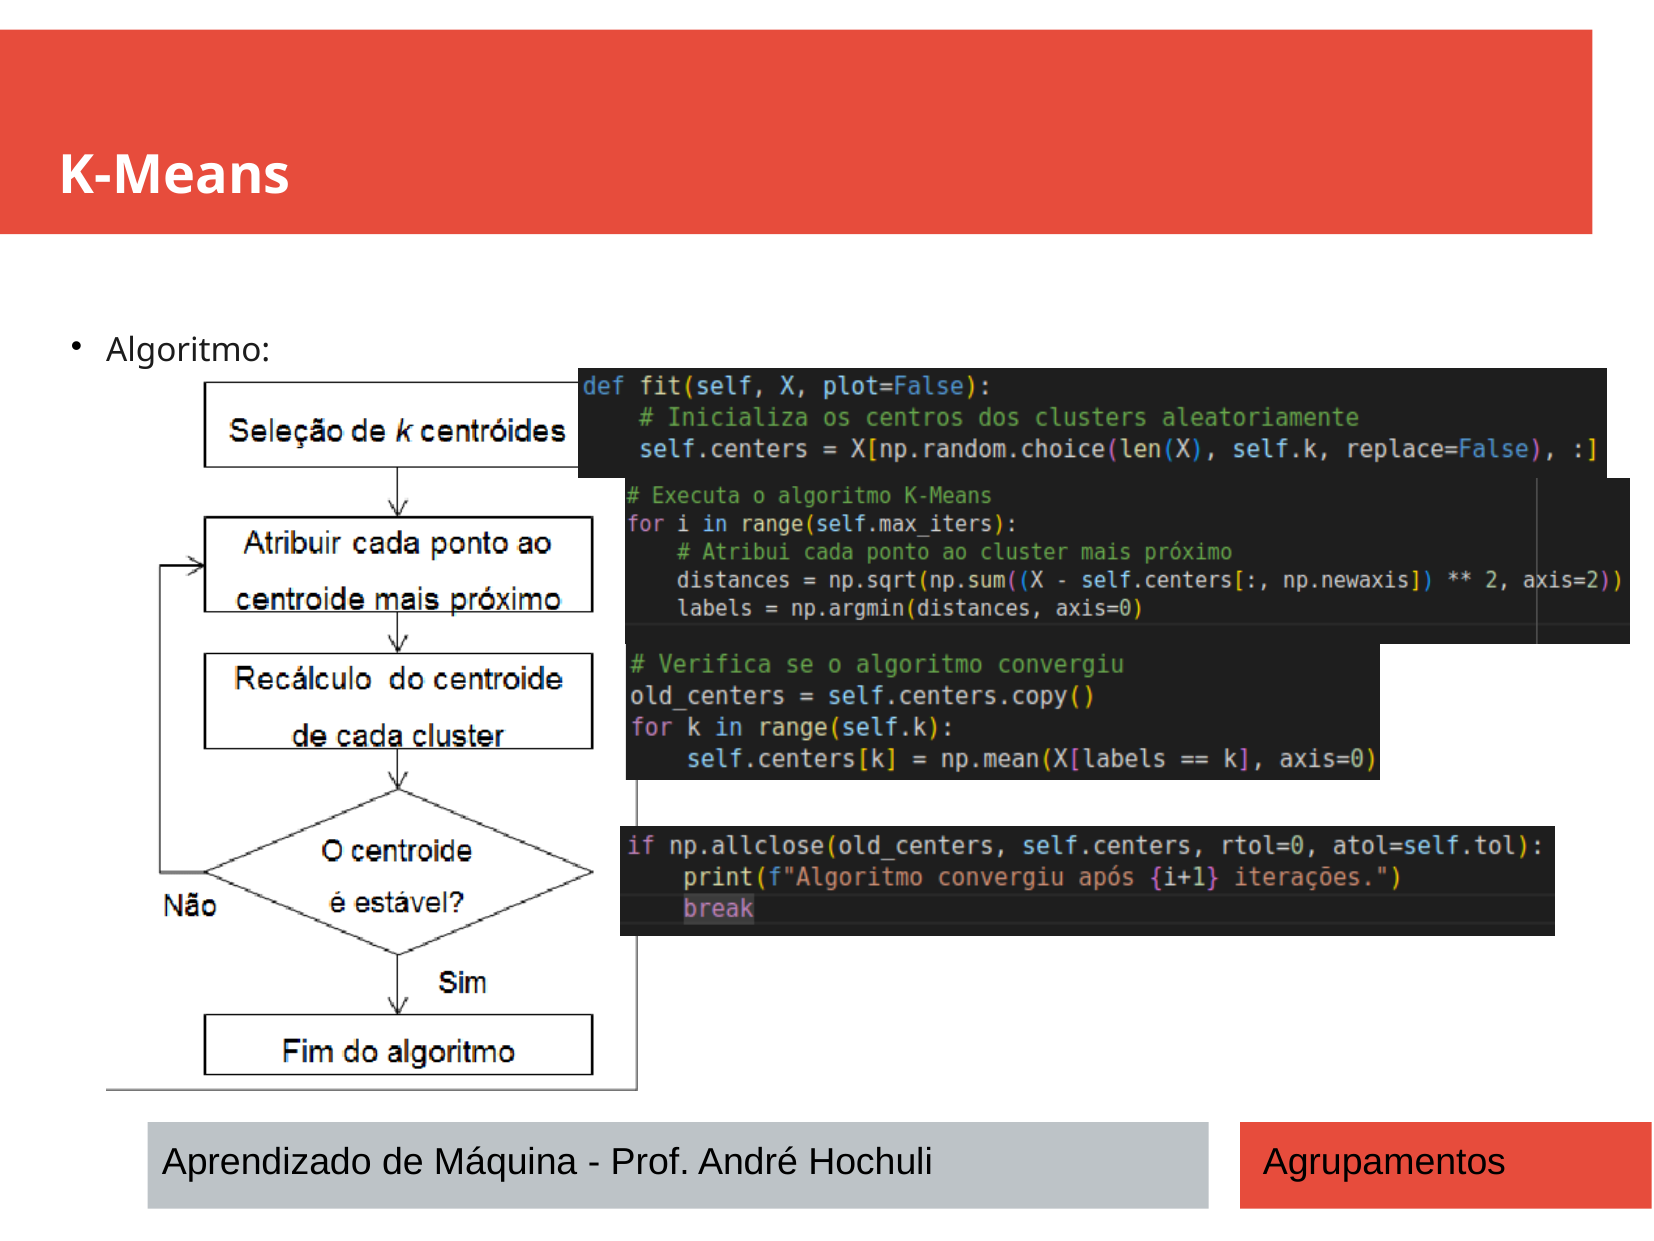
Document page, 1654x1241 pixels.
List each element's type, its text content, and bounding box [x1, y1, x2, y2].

text_box Aprendizado de Máquina - Prof. André Hochuli [147, 1130, 1203, 1188]
picture [106, 368, 1630, 1091]
text_box Algoritmo: [56, 250, 1594, 1130]
text_box Agrupamentos [1248, 1129, 1622, 1188]
text_box K-Means [59, 59, 1593, 205]
